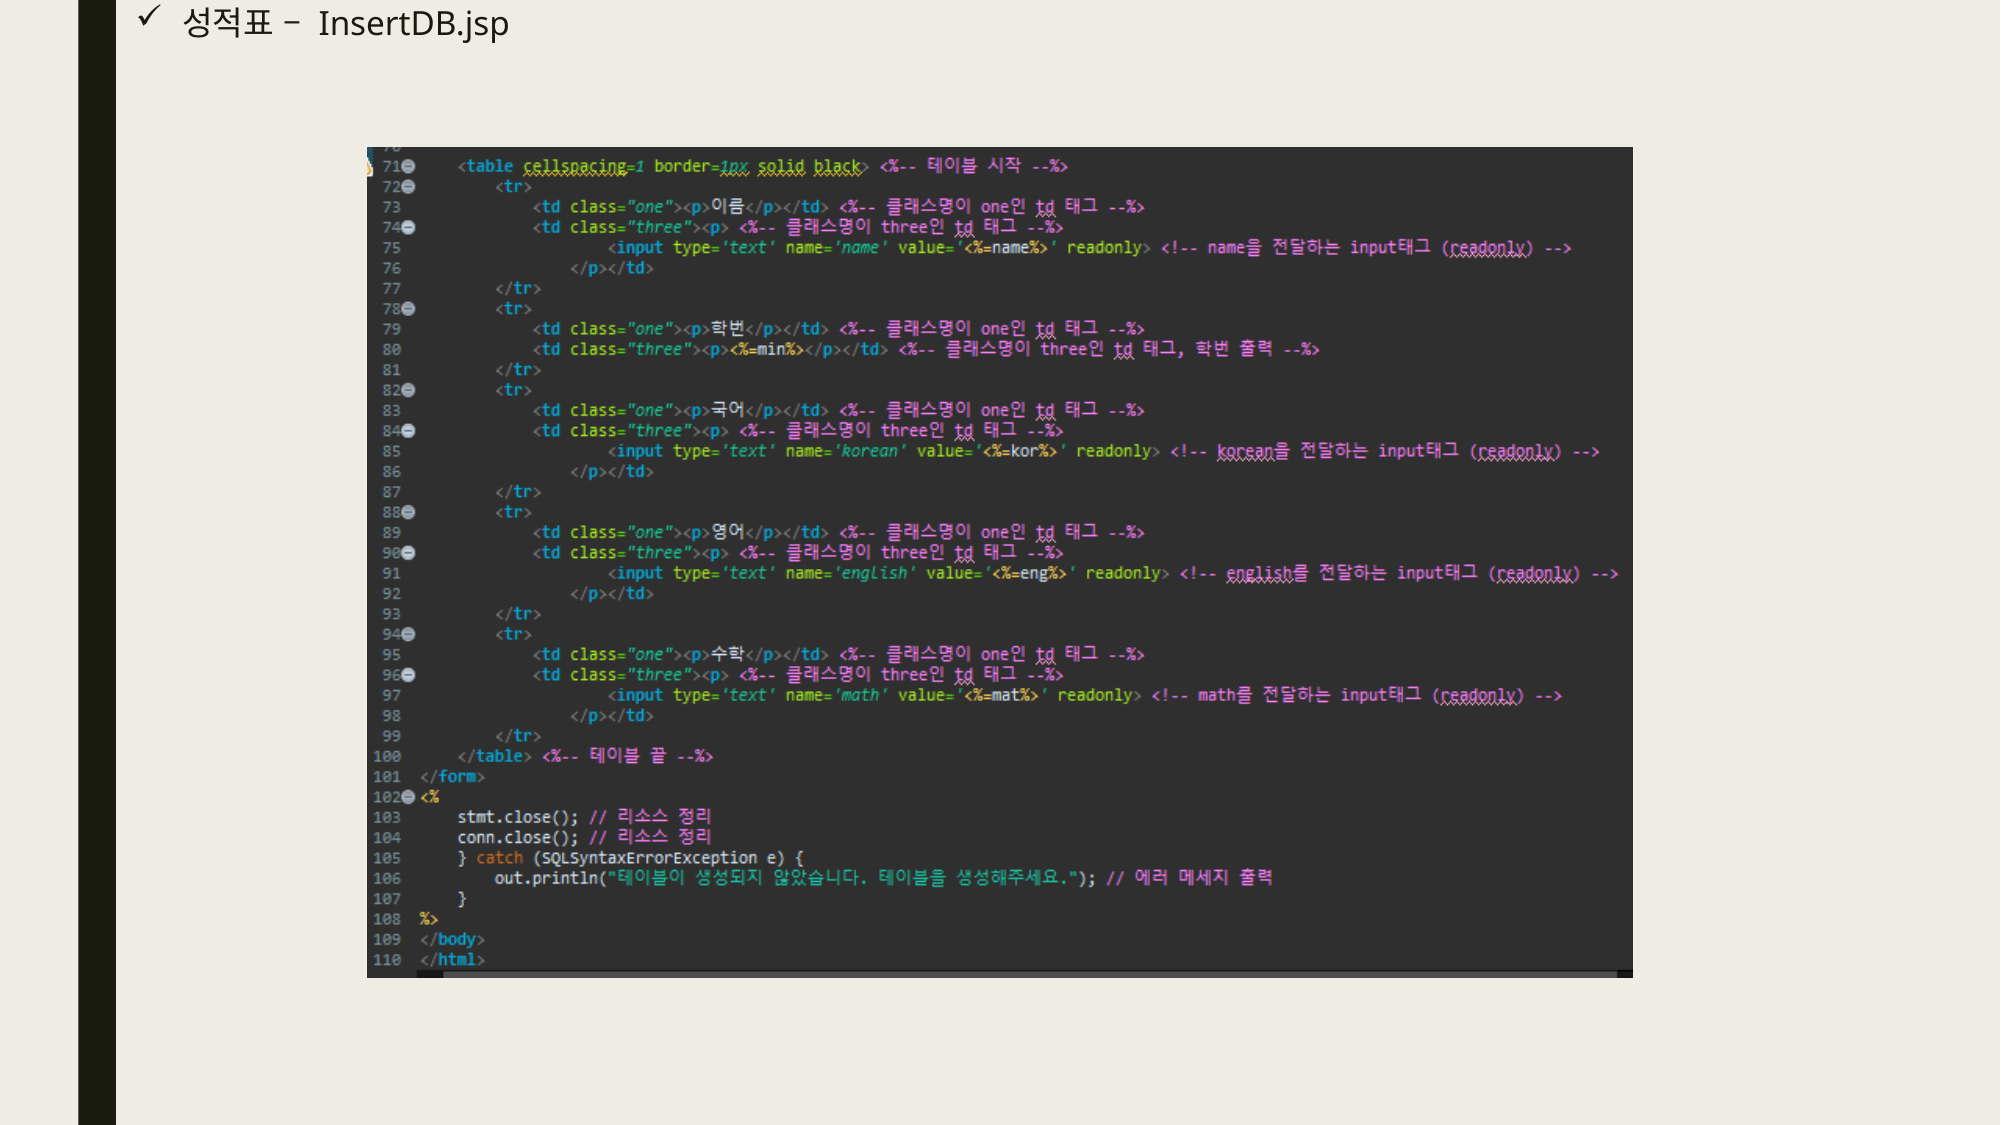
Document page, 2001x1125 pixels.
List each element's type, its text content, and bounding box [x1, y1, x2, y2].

picture [366, 147, 1633, 978]
title 성적표 – InsertDB.jsp [120, 0, 1696, 68]
